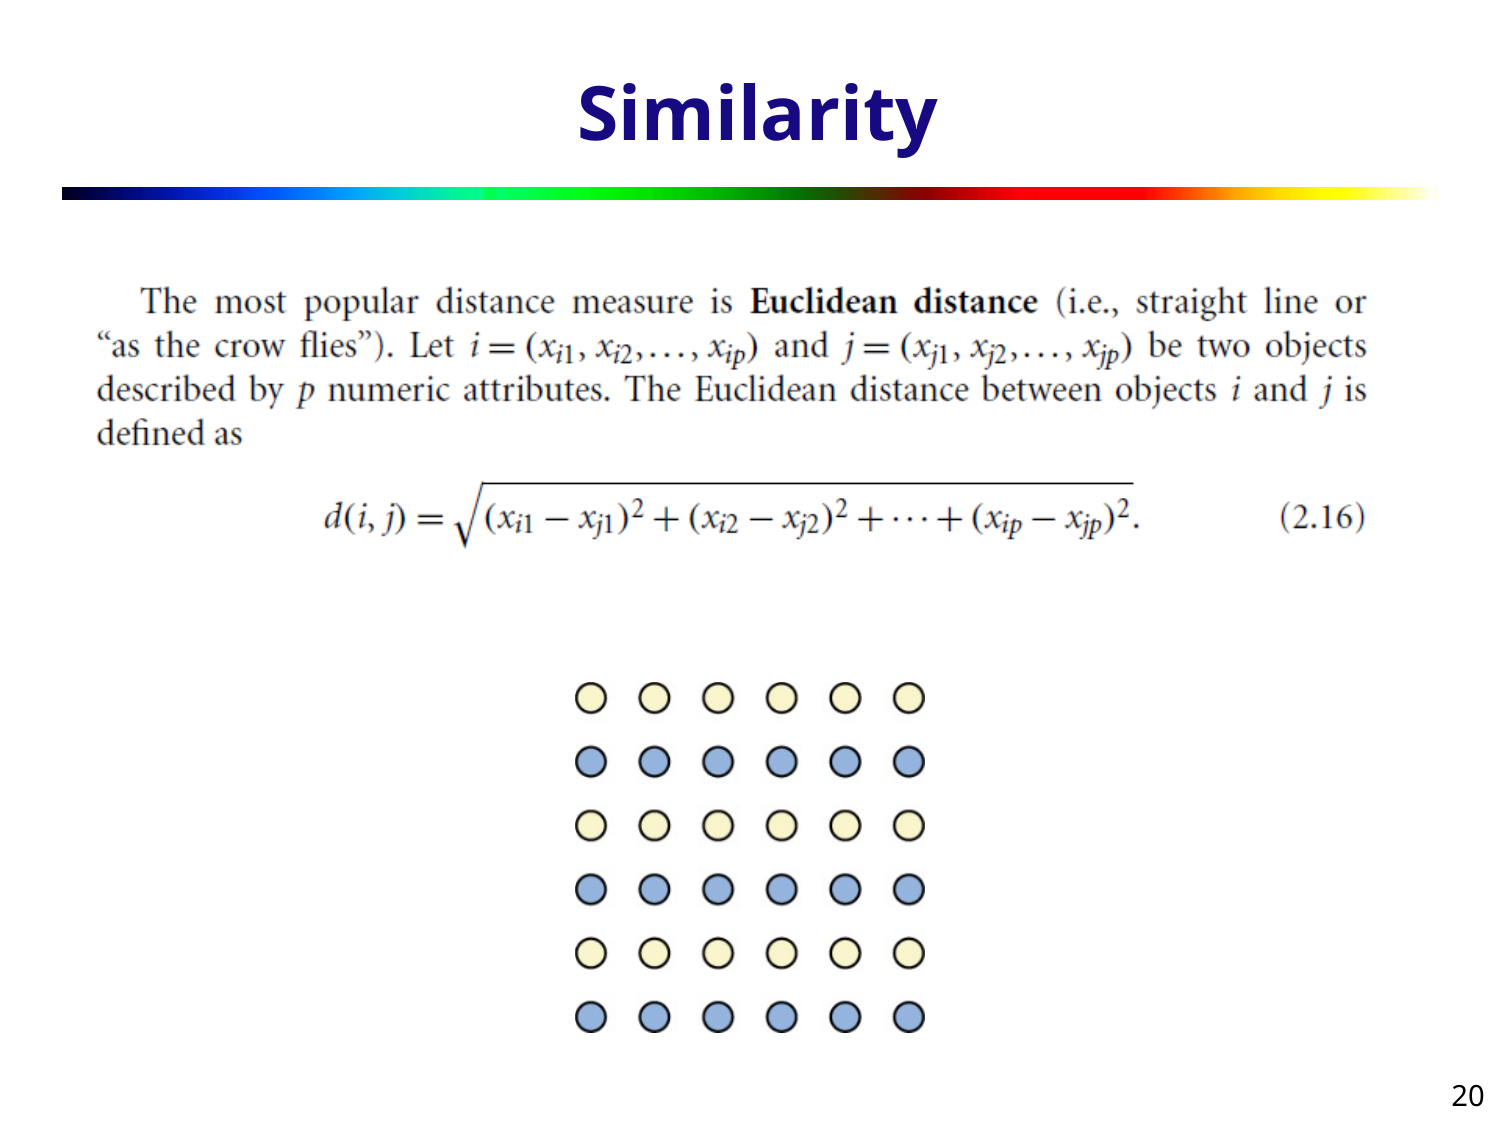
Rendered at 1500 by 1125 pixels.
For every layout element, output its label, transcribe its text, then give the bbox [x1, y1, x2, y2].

picture [73, 282, 1426, 563]
title Similarity [124, 37, 1392, 163]
picture [382, 187, 1438, 200]
slide_number 20 [1187, 1049, 1500, 1125]
picture [62, 187, 355, 200]
picture [575, 682, 925, 1033]
